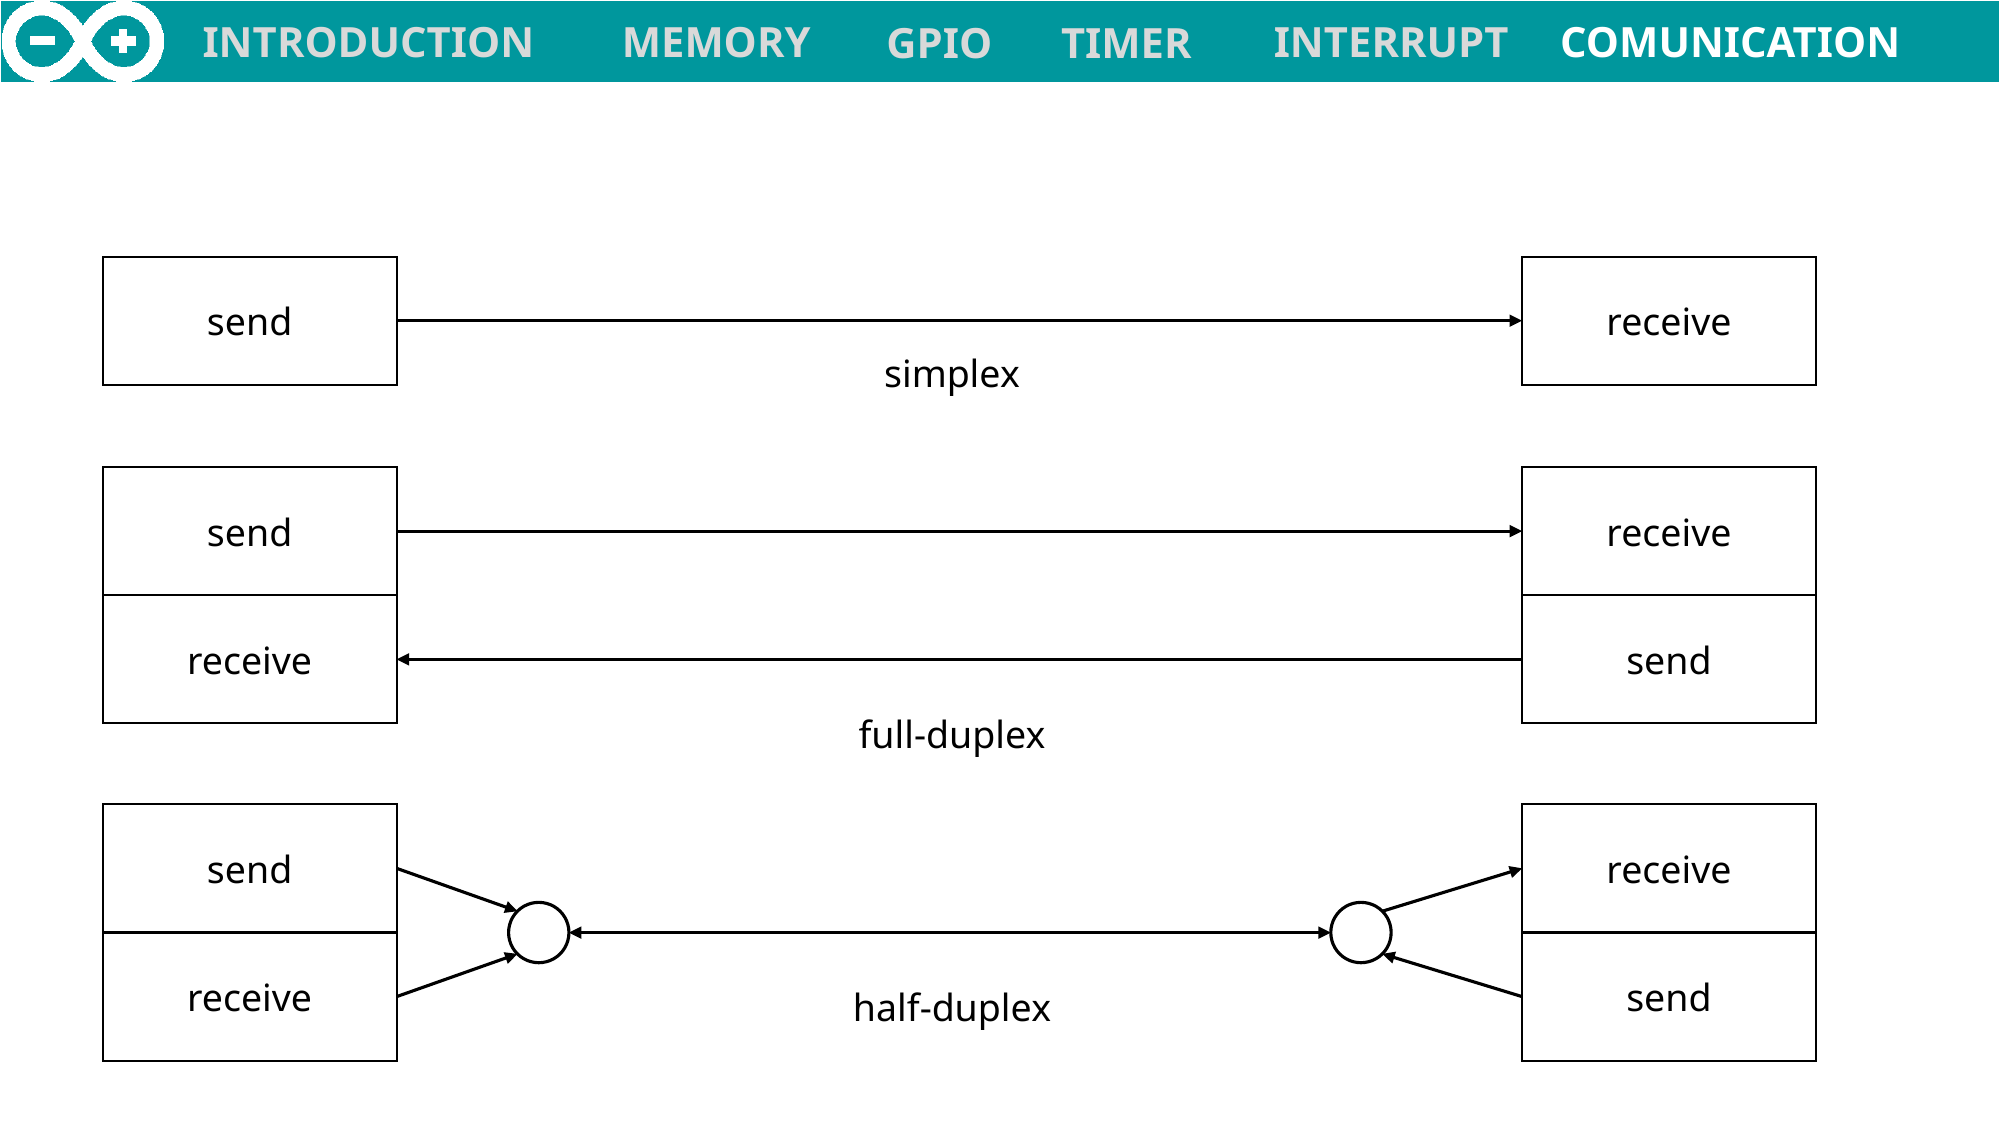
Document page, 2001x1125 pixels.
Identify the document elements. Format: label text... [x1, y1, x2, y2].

text_box receive [102, 594, 398, 724]
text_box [1382, 868, 1523, 912]
text_box half-duplex [781, 976, 1123, 1037]
text_box send [102, 256, 398, 386]
text_box [507, 901, 570, 964]
text_box send [1521, 931, 1817, 1062]
text_box simplex [781, 342, 1123, 403]
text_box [0, 0, 2000, 83]
text_box receive [102, 931, 398, 1062]
text_box send [1521, 594, 1817, 724]
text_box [396, 868, 518, 912]
text_box receive [1521, 256, 1817, 386]
text_box send [102, 803, 398, 931]
text_box receive [1521, 803, 1817, 931]
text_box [396, 953, 518, 997]
text_box full-duplex [781, 703, 1123, 764]
text_box [1329, 901, 1393, 964]
text_box send [102, 466, 398, 594]
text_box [1382, 953, 1523, 997]
text_box receive [1521, 466, 1817, 594]
